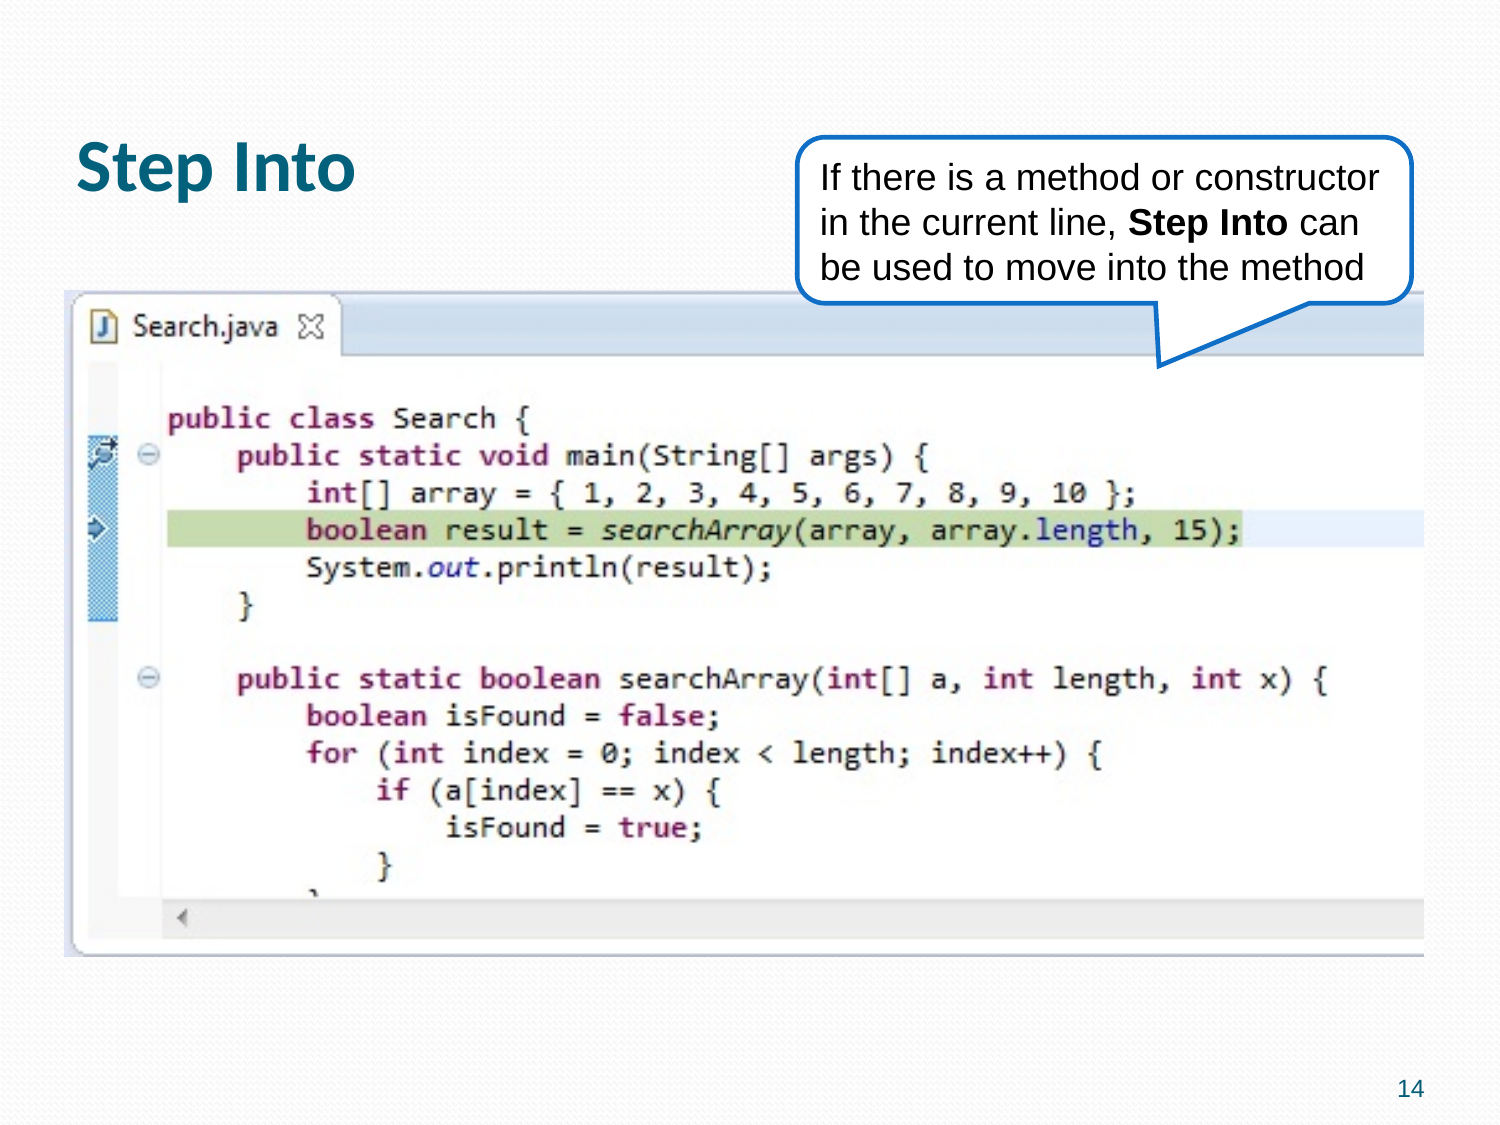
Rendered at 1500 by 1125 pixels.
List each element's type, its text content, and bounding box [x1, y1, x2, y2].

picture [64, 290, 1424, 957]
slide_number 14 [1299, 1042, 1425, 1103]
title Step Into [76, 101, 1428, 207]
text_box If there is a method or constructor in the current line, Step Into can be used to move into the method [797, 137, 1412, 289]
